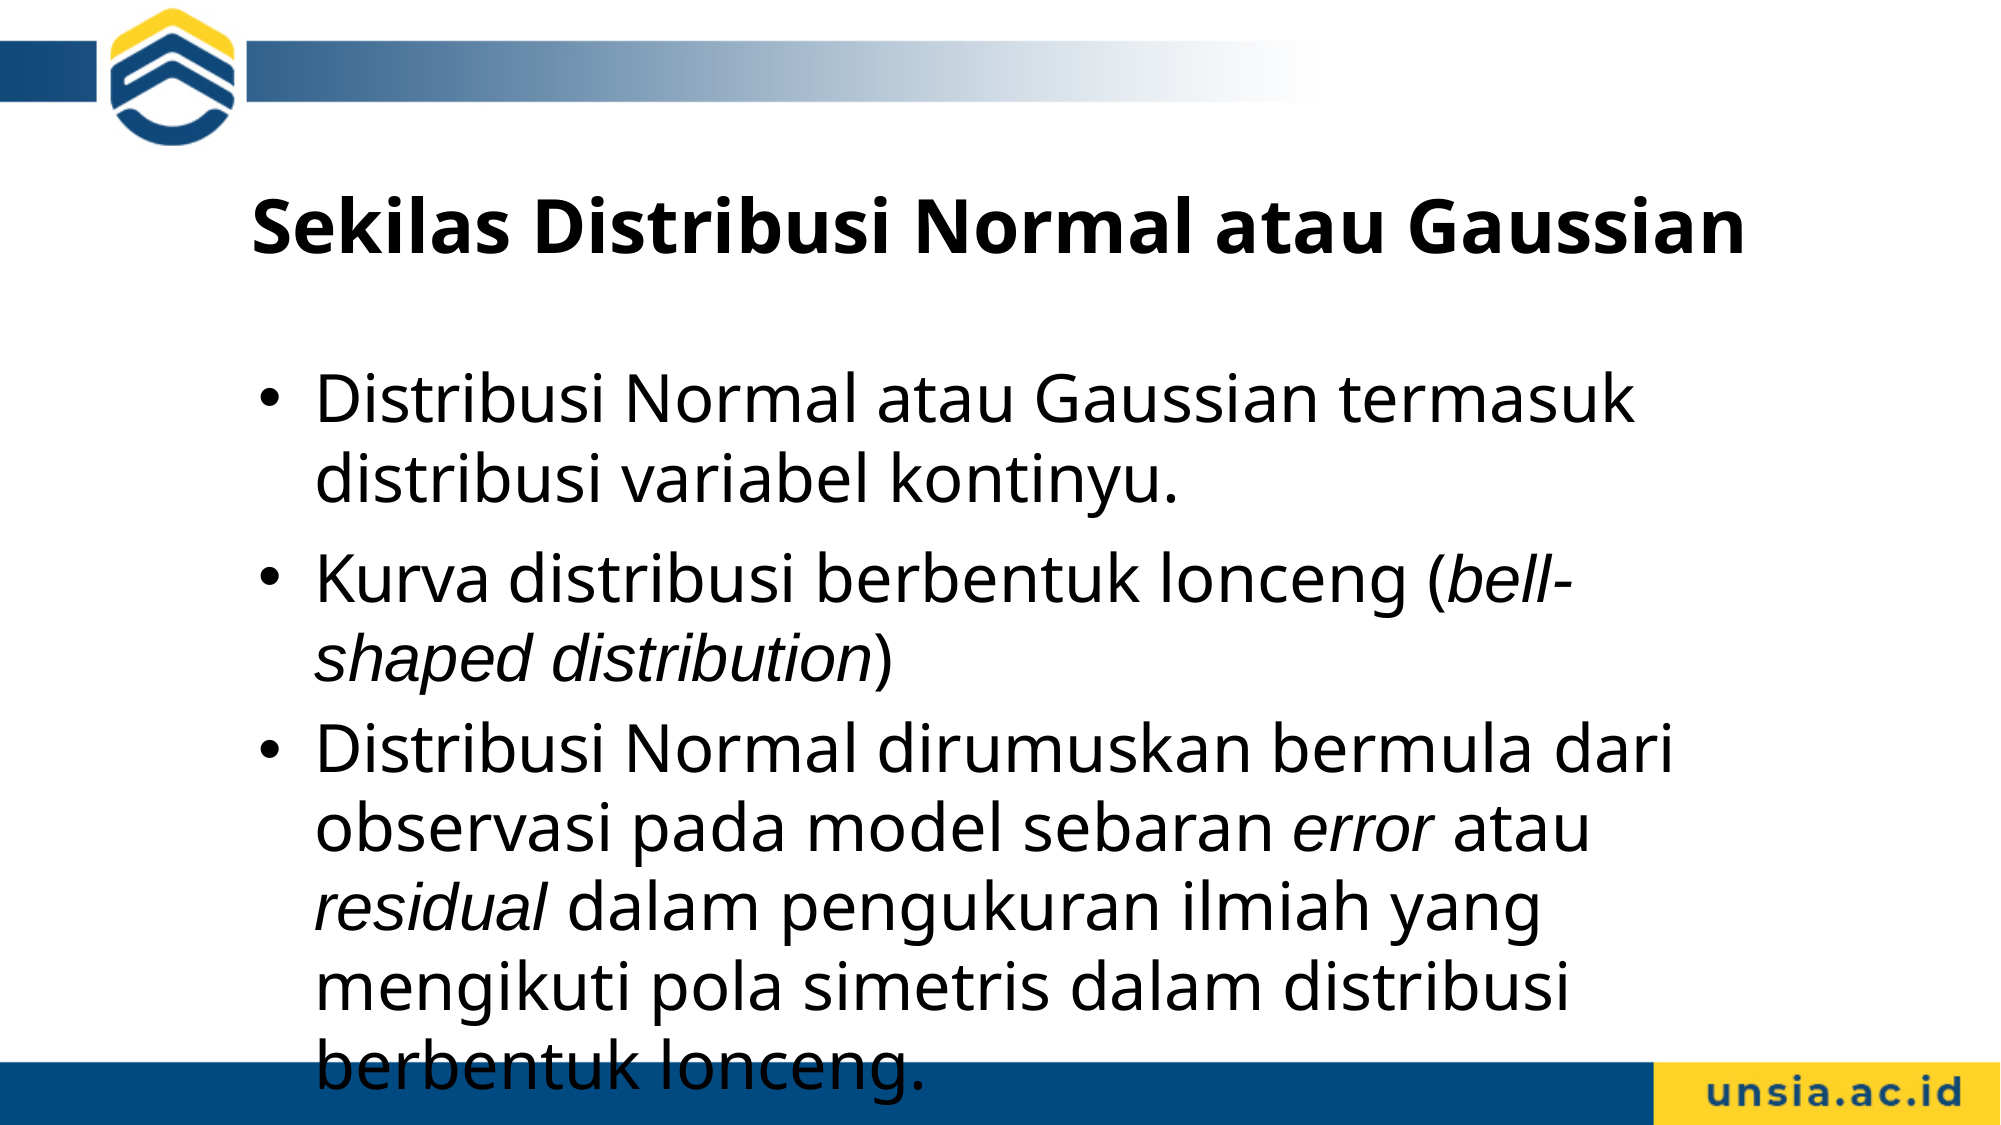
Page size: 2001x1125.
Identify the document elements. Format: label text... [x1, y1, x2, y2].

text_box Distribusi Normal atau Gaussian termasuk distribusi variabel kontinyu. Kurva distribusi berbentuk lonceng (bell- shaped distribution) Distribusi Normal dirumuskan bermula dari observasi pada model sebaran error atau residual dalam pengukuran ilmiah yang mengikuti pola simetris dalam distribusi berbentuk lonceng. [239, 348, 1863, 1113]
picture [0, 0, 2001, 1125]
text_box Sekilas Distribusi Normal atau Gaussian [137, 59, 1863, 278]
